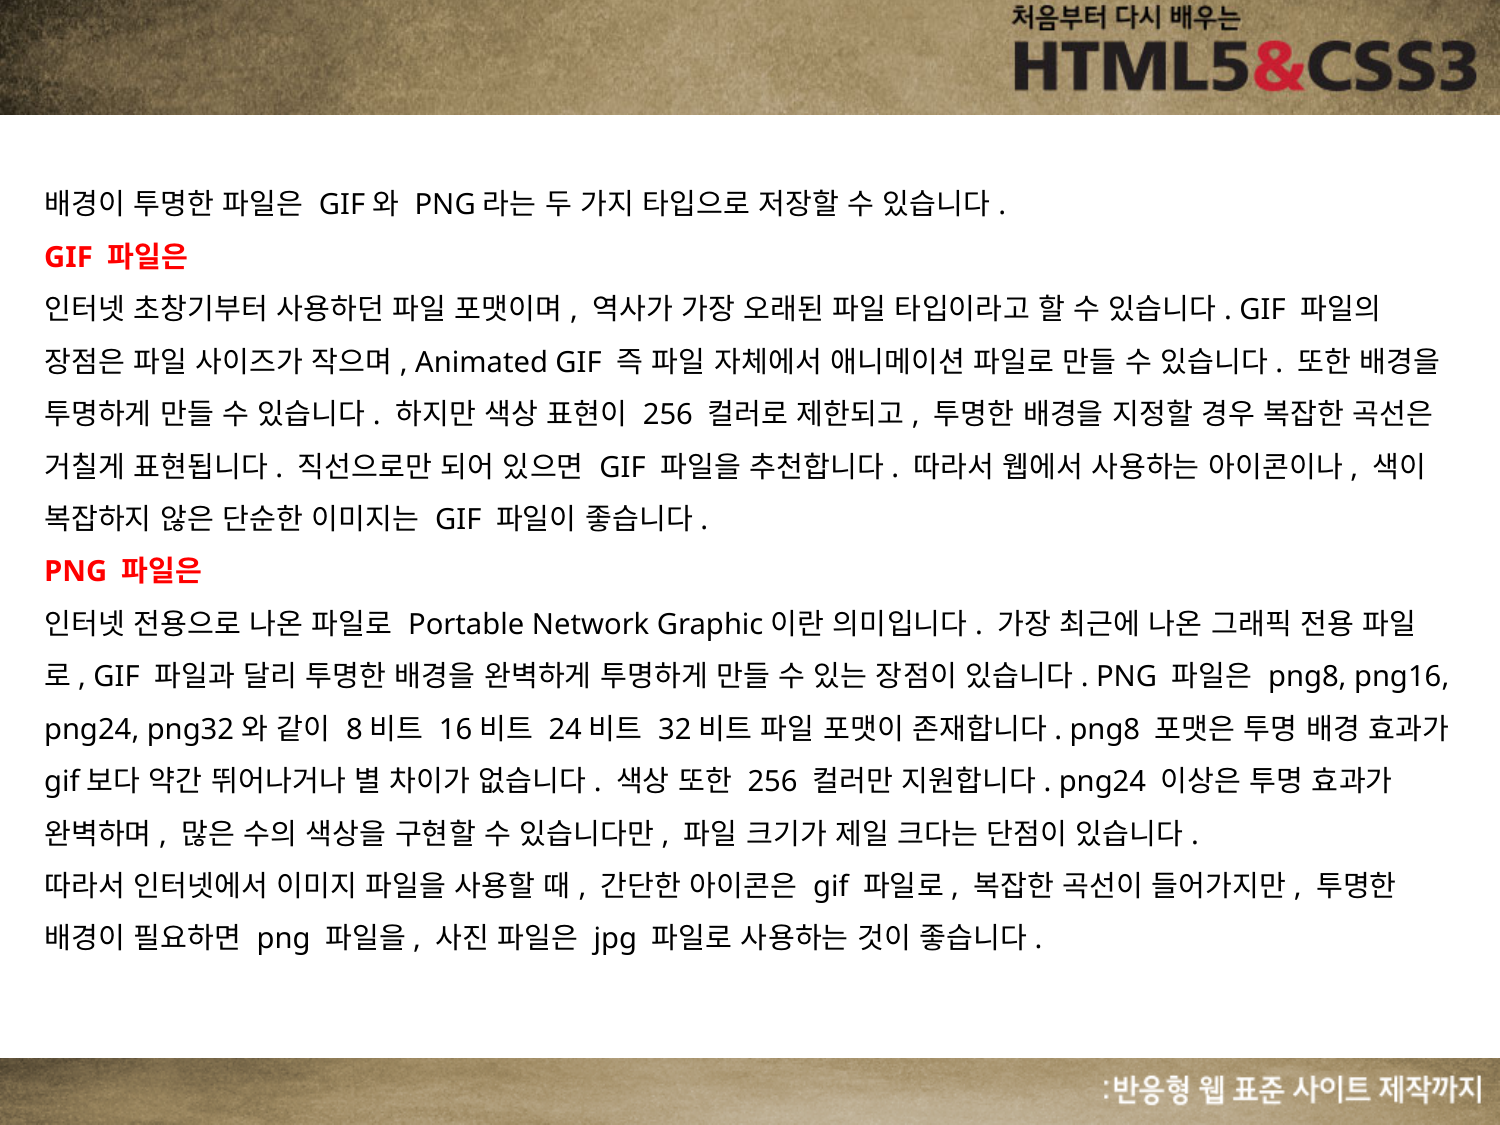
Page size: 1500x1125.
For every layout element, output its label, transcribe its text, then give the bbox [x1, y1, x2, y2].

text_box 배경이 투명한 파일은 GIF와 PNG라는 두 가지 타입으로 저장할 수 있습니다. GIF 파일은 인터넷 초창기부터 사용하던 파일 포맷이며, 역사가 가장 오래된 파일 타입이라고 할 수 있습니다. GIF 파일의 장점은 파일 사이즈가 작으며, Animated GIF 즉 파일 자체에서 애니메이션 파일로 만들 수 있습니다. 또한 배경을 투명하게 만들 수 있습니다. 하지만 색상 표현이 256 컬러로 제한되고, 투명한 배경을 지정할 경우 복잡한 곡선은 거칠게 표현됩니다. 직선으로만 되어 있으면 GIF 파일을 추천합니다. 따라서 웹에서 사용하는 아이콘이나, 색이 복잡하지 않은 단순한 이미지는 GIF 파일이 좋습니다. PNG 파일은 인터넷 전용으로 나온 파일로 Portable Network Graphic이란 의미입니다. 가장 최근에 나온 그래픽 전용 파일로, GIF 파일과 달리 투명한 배경을 완벽하게 투명하게 만들 수 있는 장점이 있습니다. PNG 파일은 png8, png16, png24, png32와 같이 8비트 16비트 24비트 32비트 파일 포맷이 존재합니다. png8 포맷은 투명 배경 효과가 gif보다 약간 뛰어나거나 별 차이가 없습니다. 색상 또한 256 컬러만 지원합니다. png24 이상은 투명 효과가 완벽하며, 많은 수의 색상을 구현할 수 있습니다만, 파일 크기가 제일 크다는 단점이 있습니다. 따라서 인터넷에서 이미지 파일을 사용할 때, 간단한 아이콘은 gif 파일로, 복잡한 곡선이 들어가지만, 투명한 배경이 필요하면 png 파일을, 사진 파일은 jpg 파일로 사용하는 것이 좋습니다. [29, 160, 1471, 1015]
picture [0, 0, 1500, 115]
picture [0, 1058, 1500, 1125]
